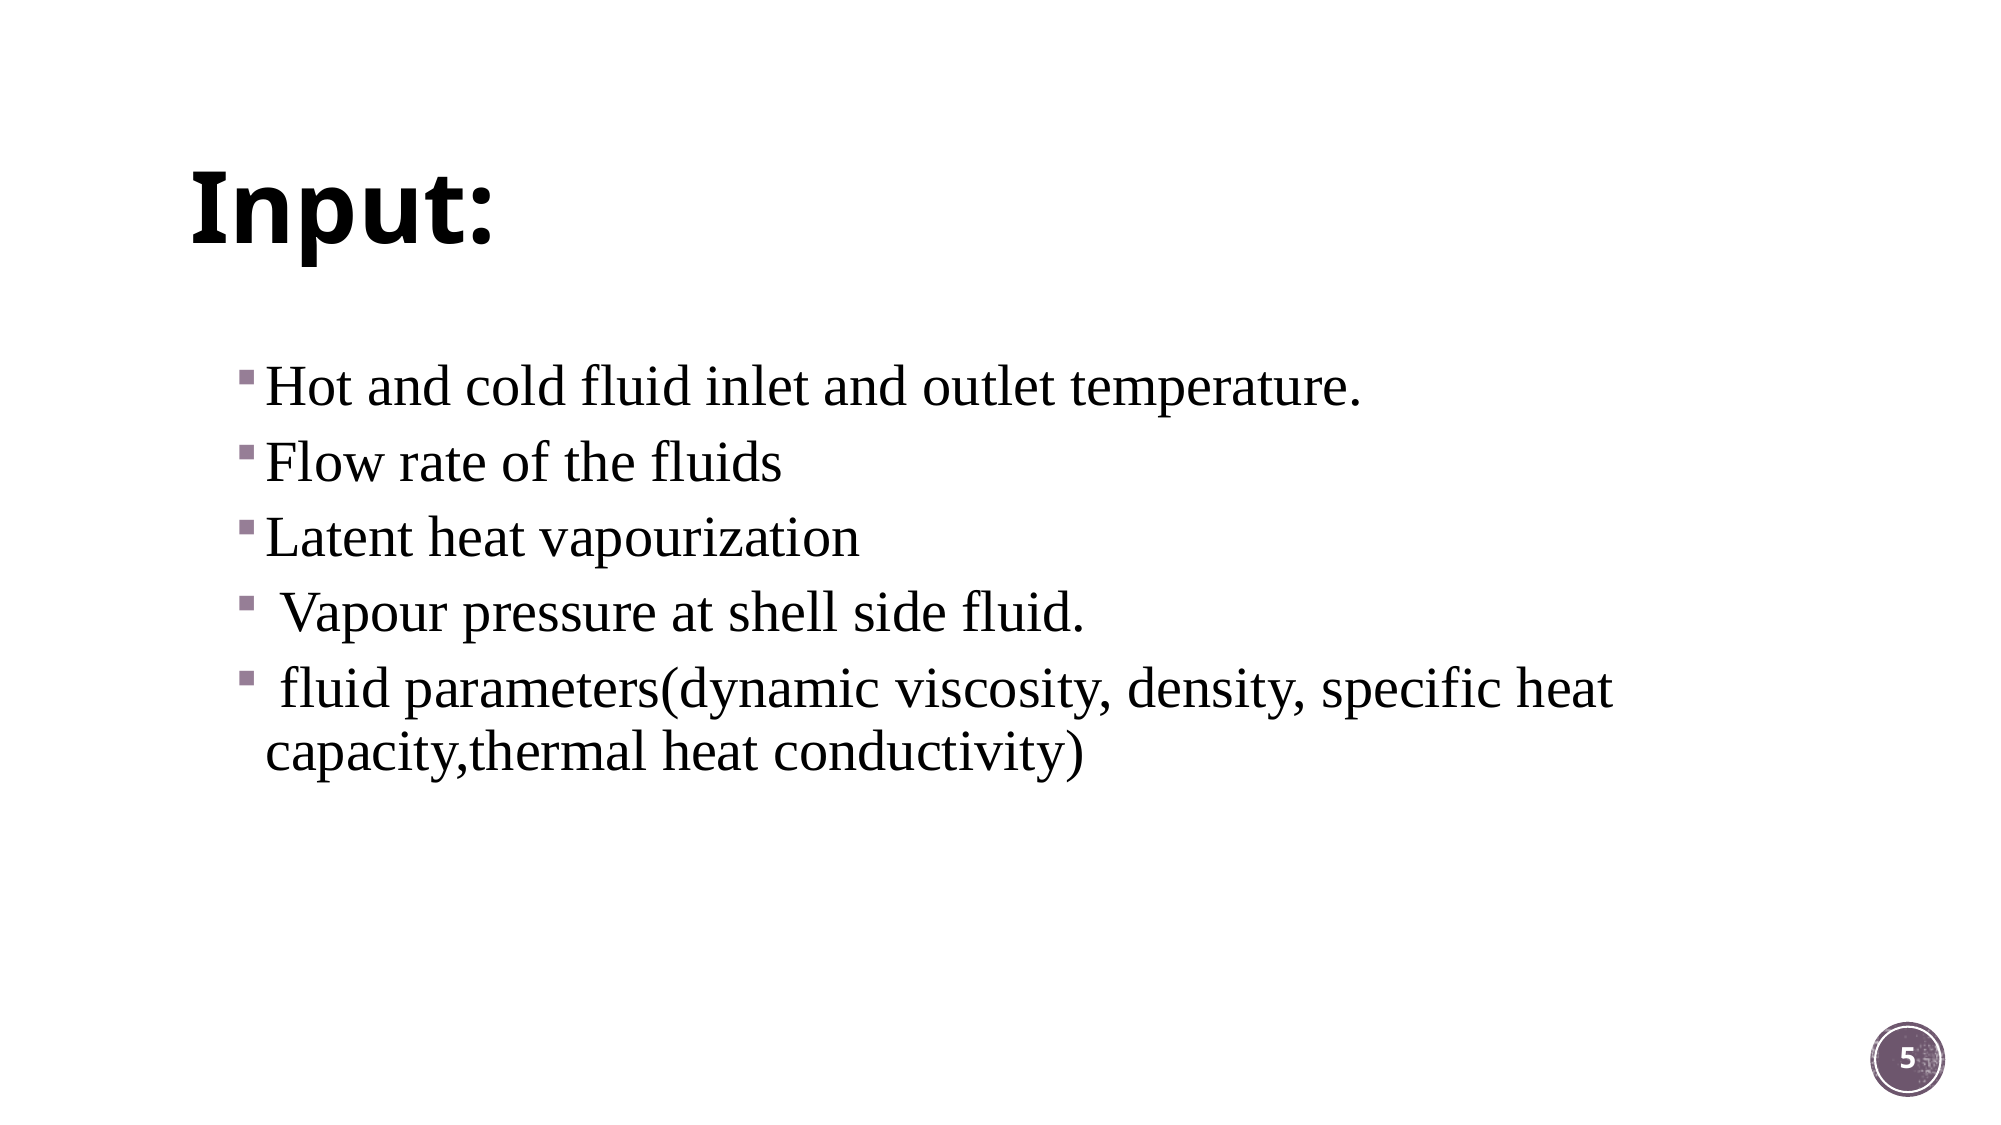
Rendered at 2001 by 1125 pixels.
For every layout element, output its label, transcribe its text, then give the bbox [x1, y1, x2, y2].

slide_number 5 [1855, 1028, 1961, 1089]
list Hot and cold fluid inlet and outlet temperature. Flow rate of the fluids Latent heat vapourization Vapour pressure at shell side fluid. fluid parameters(dynamic viscosity, density, specific heat capacity,thermal heat conductivity) [175, 348, 1826, 1013]
title Input: [175, 79, 1826, 344]
